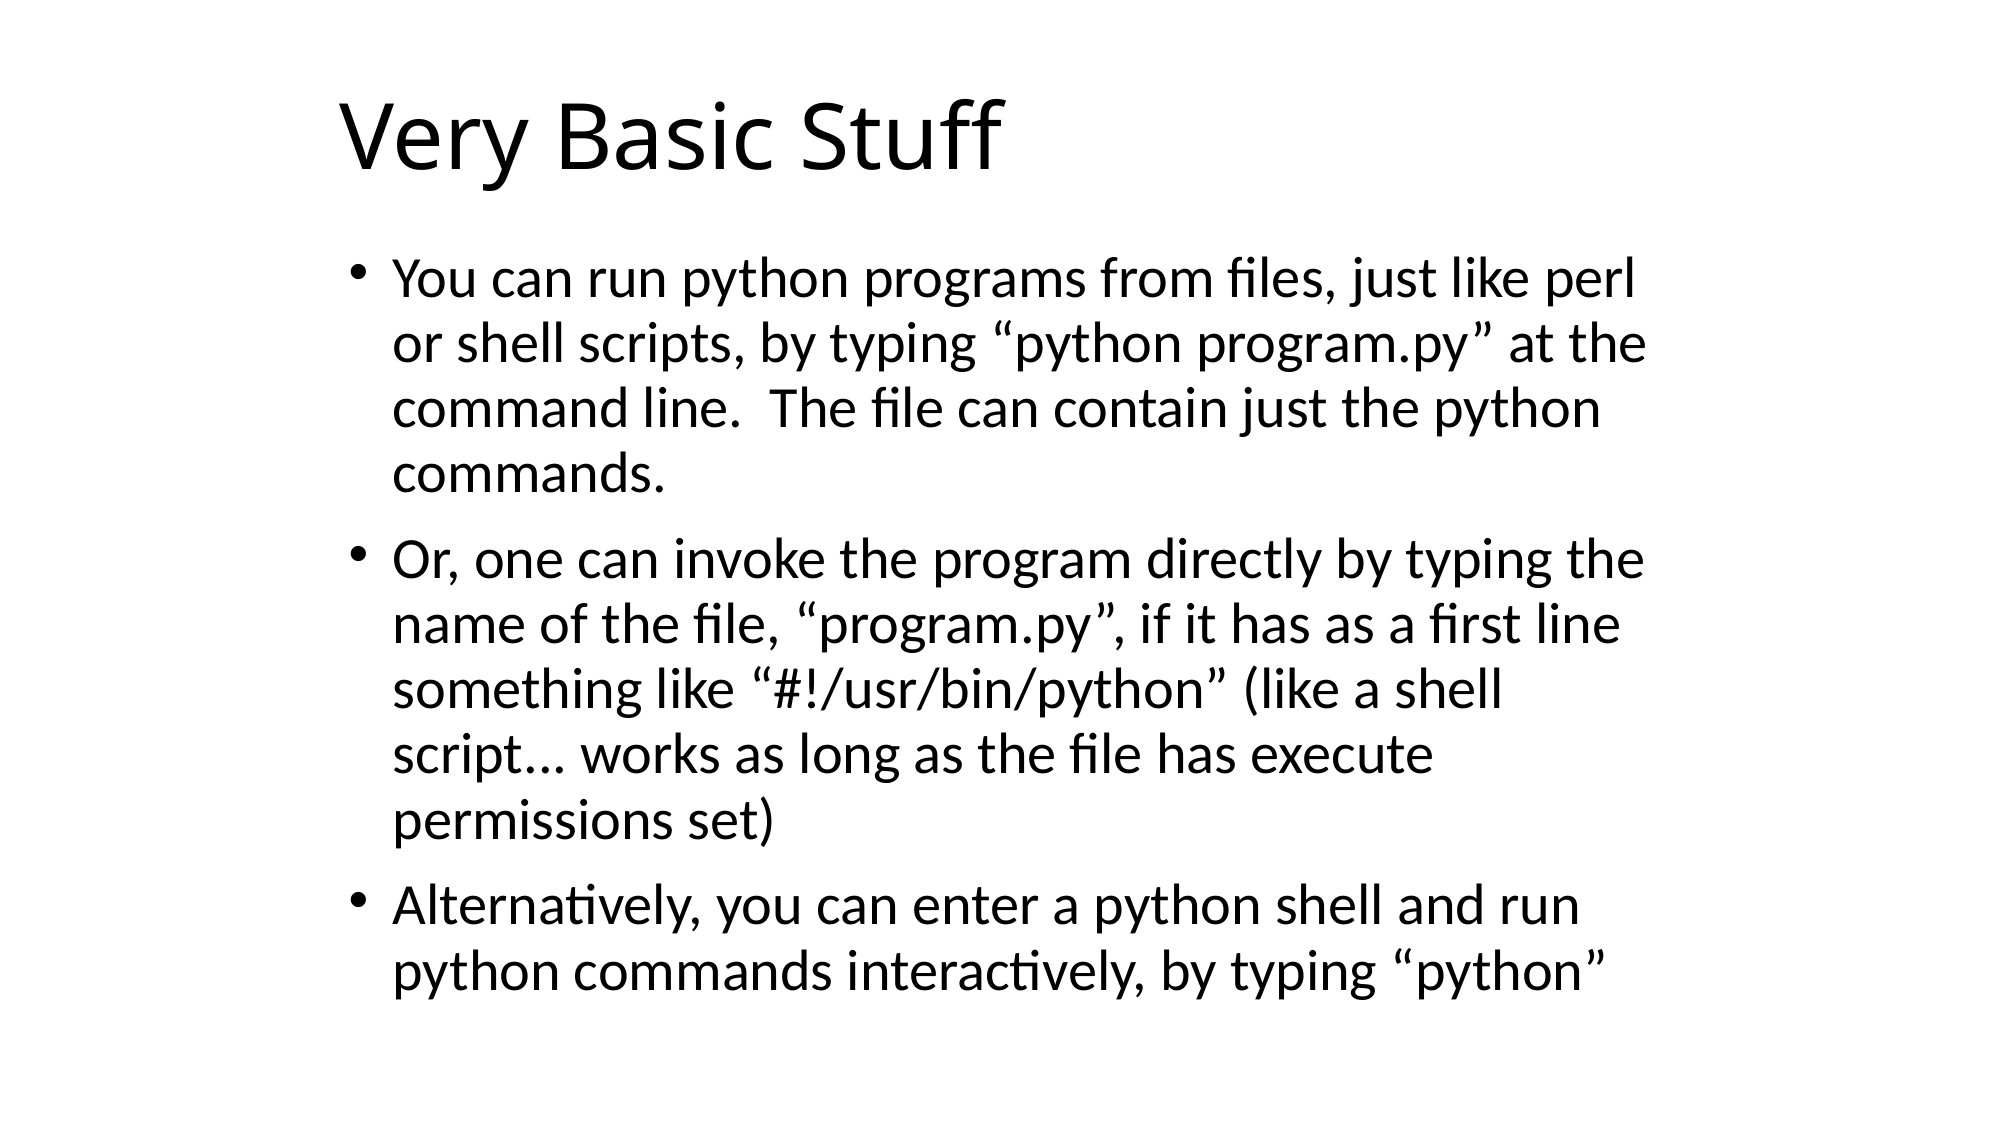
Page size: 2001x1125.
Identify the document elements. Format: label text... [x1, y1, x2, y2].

title Very Basic Stuff [324, 51, 1675, 226]
list You can run python programs from files, just like perl or shell scripts, by typing “python program.py” at the command line. The file can contain just the python commands. Or, one can invoke the program directly by typing the name of the file, “program.py”, if it has as a first line something like “#!/usr/bin/python” (like a shell script... works as long as the file has execute permissions set)‏ Alternatively, you can enter a python shell and run python commands interactively, by typing “python” [317, 238, 1668, 1102]
